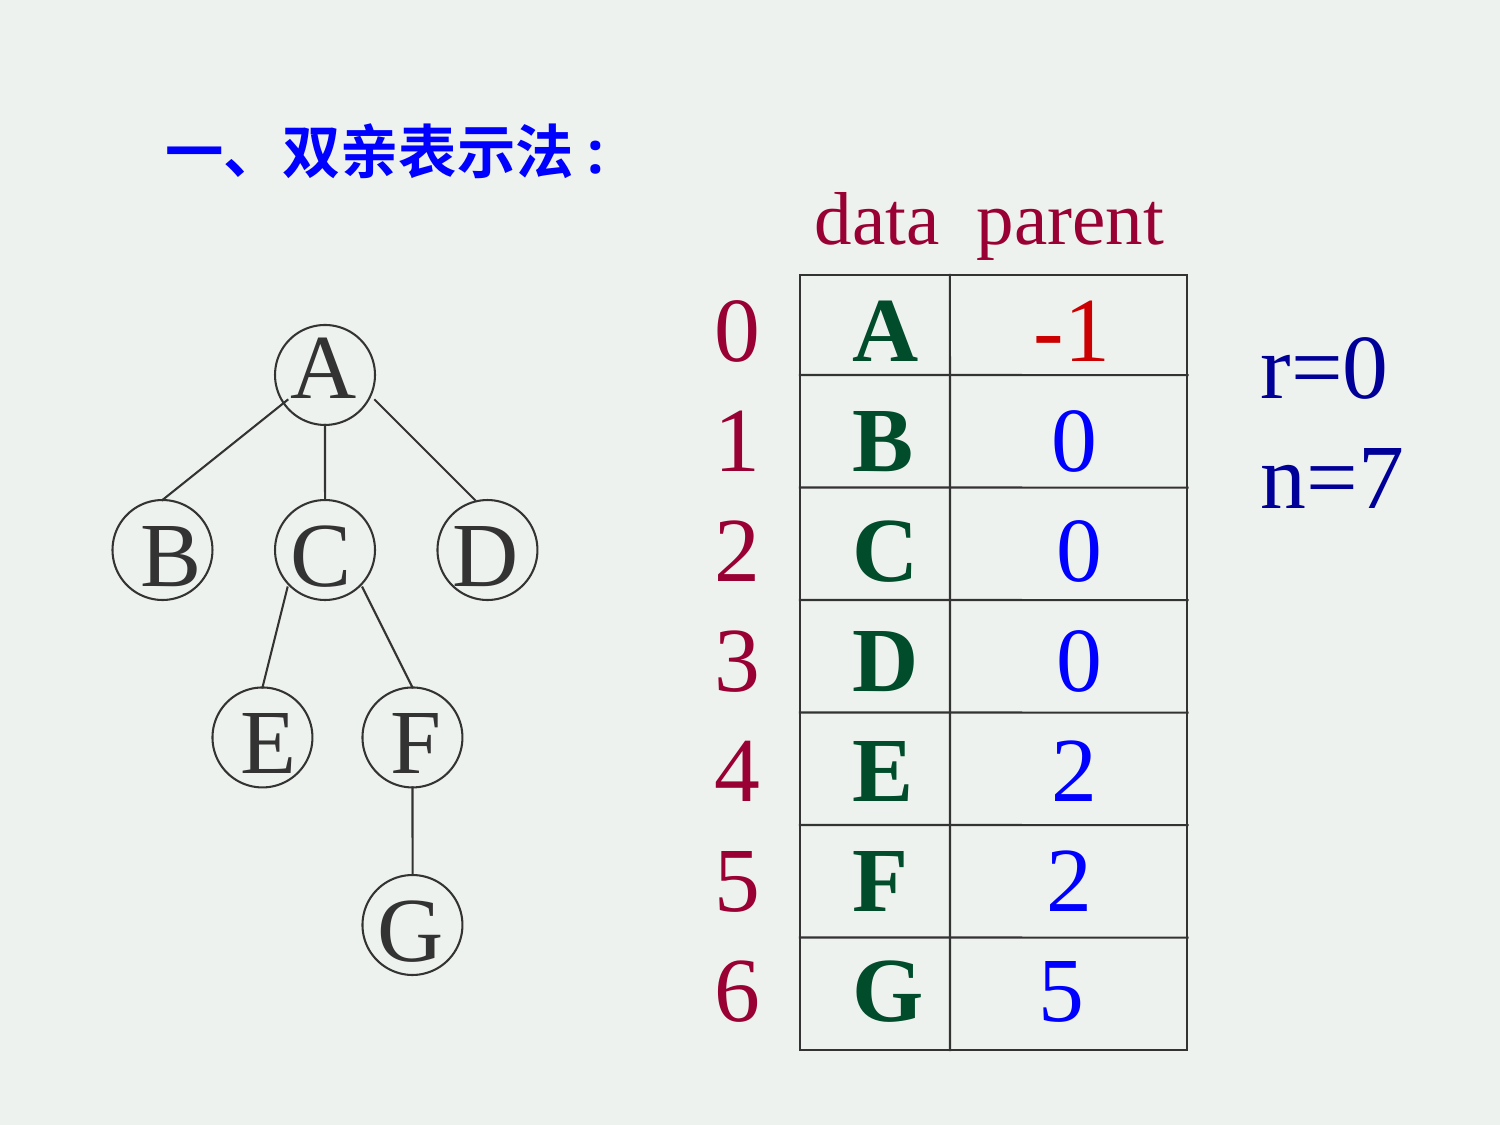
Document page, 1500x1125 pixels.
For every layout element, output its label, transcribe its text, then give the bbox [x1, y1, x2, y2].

text_box r=0 n=7 [1246, 299, 1420, 535]
text_box [112, 516, 125, 584]
text_box [799, 713, 1188, 825]
text_box [950, 275, 1188, 375]
text_box F [375, 674, 456, 800]
text_box [456, 712, 463, 763]
text_box [799, 938, 950, 1050]
text_box [362, 704, 375, 771]
text_box 一、双亲表示法: [151, 107, 620, 193]
text_box [799, 826, 950, 937]
text_box [951, 938, 1188, 1050]
text_box [799, 376, 949, 487]
text_box [950, 601, 1188, 712]
text_box [951, 826, 1188, 937]
text_box data parent [800, 162, 1209, 268]
text_box [799, 601, 949, 712]
text_box [799, 275, 949, 375]
text_box G [362, 862, 459, 988]
text_box [212, 704, 225, 771]
text_box D [437, 487, 534, 613]
text_box B [125, 487, 217, 613]
text_box [367, 522, 376, 578]
text_box [950, 488, 1188, 600]
text_box [950, 376, 1188, 487]
text_box [372, 357, 376, 392]
text_box [534, 531, 538, 569]
text_box [459, 906, 463, 944]
text_box E [225, 674, 311, 800]
text_box 0 A -1 1 B 0 2 C 0 3 D 0 4 E 2 5 F 2 6 G 5 [699, 262, 1136, 1047]
text_box [799, 488, 949, 600]
text_box C [275, 487, 367, 613]
text_box A [275, 299, 372, 425]
